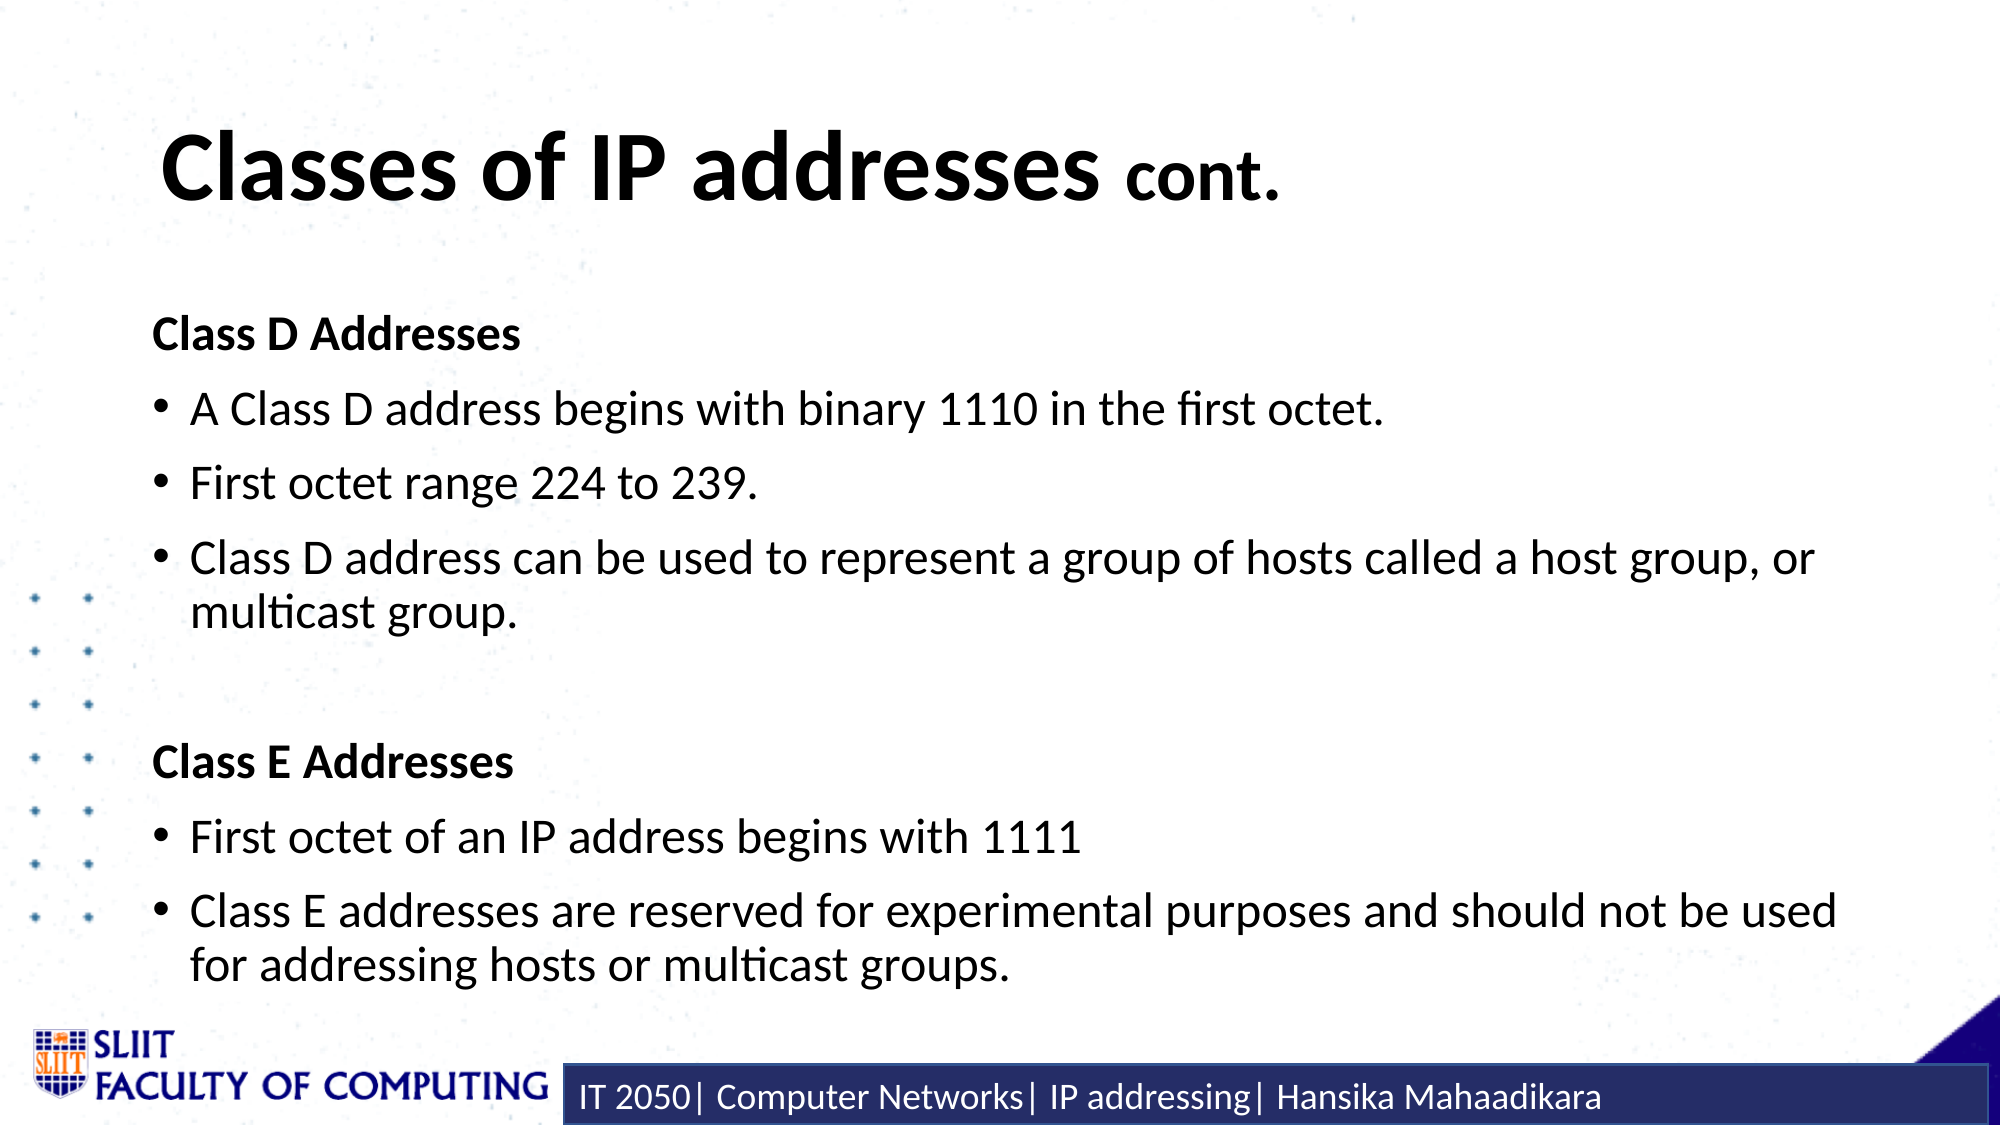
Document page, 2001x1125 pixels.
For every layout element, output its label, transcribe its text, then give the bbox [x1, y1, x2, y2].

list Class D Addresses A Class D address begins with binary 1110 in the first octet. First octet range 224 to 239. Class D address can be used to represent a group of hosts called a host group, or multicast group. Class E Addresses First octet of an IP address begins with 1111 Class E addresses are reserved for experimental purposes and should not be used for addressing hosts or multicast groups. [137, 299, 1863, 1014]
title Classes of IP addresses cont. [137, 59, 1863, 278]
picture [0, 0, 2000, 1125]
